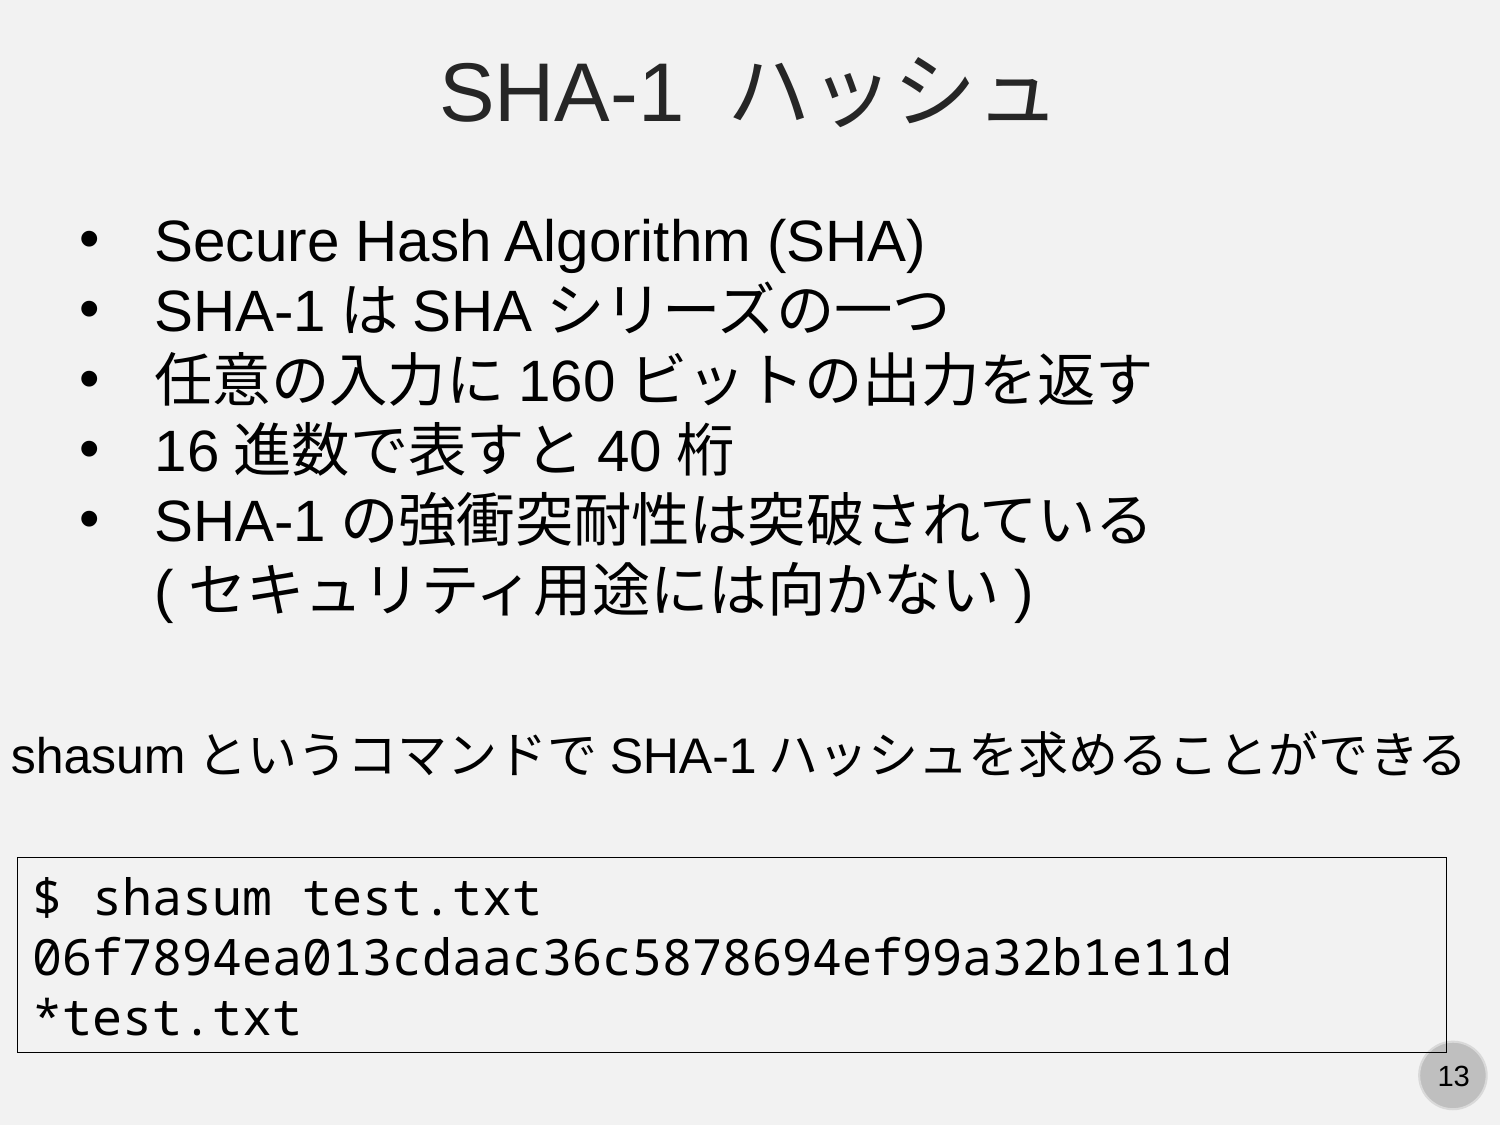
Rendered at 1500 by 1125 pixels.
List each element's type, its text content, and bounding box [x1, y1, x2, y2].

text_box shasumというコマンドでSHA-1ハッシュを求めることができる [0, 715, 1483, 791]
list SHA-1 ハッシュ [0, 31, 1500, 155]
text_box $ shasum test.txt 06f7894ea013cdaac36c5878694ef99a32b1e11d *test.txt [17, 857, 1447, 1053]
text_box Secure Hash Algorithm (SHA) SHA-1はSHAシリーズの一つ 任意の入力に160ビットの出力を返す 16進数で表すと40桁 SHA-1の強衝突耐性は突破されている (セキュリティ用途には向かない) [64, 196, 1169, 631]
